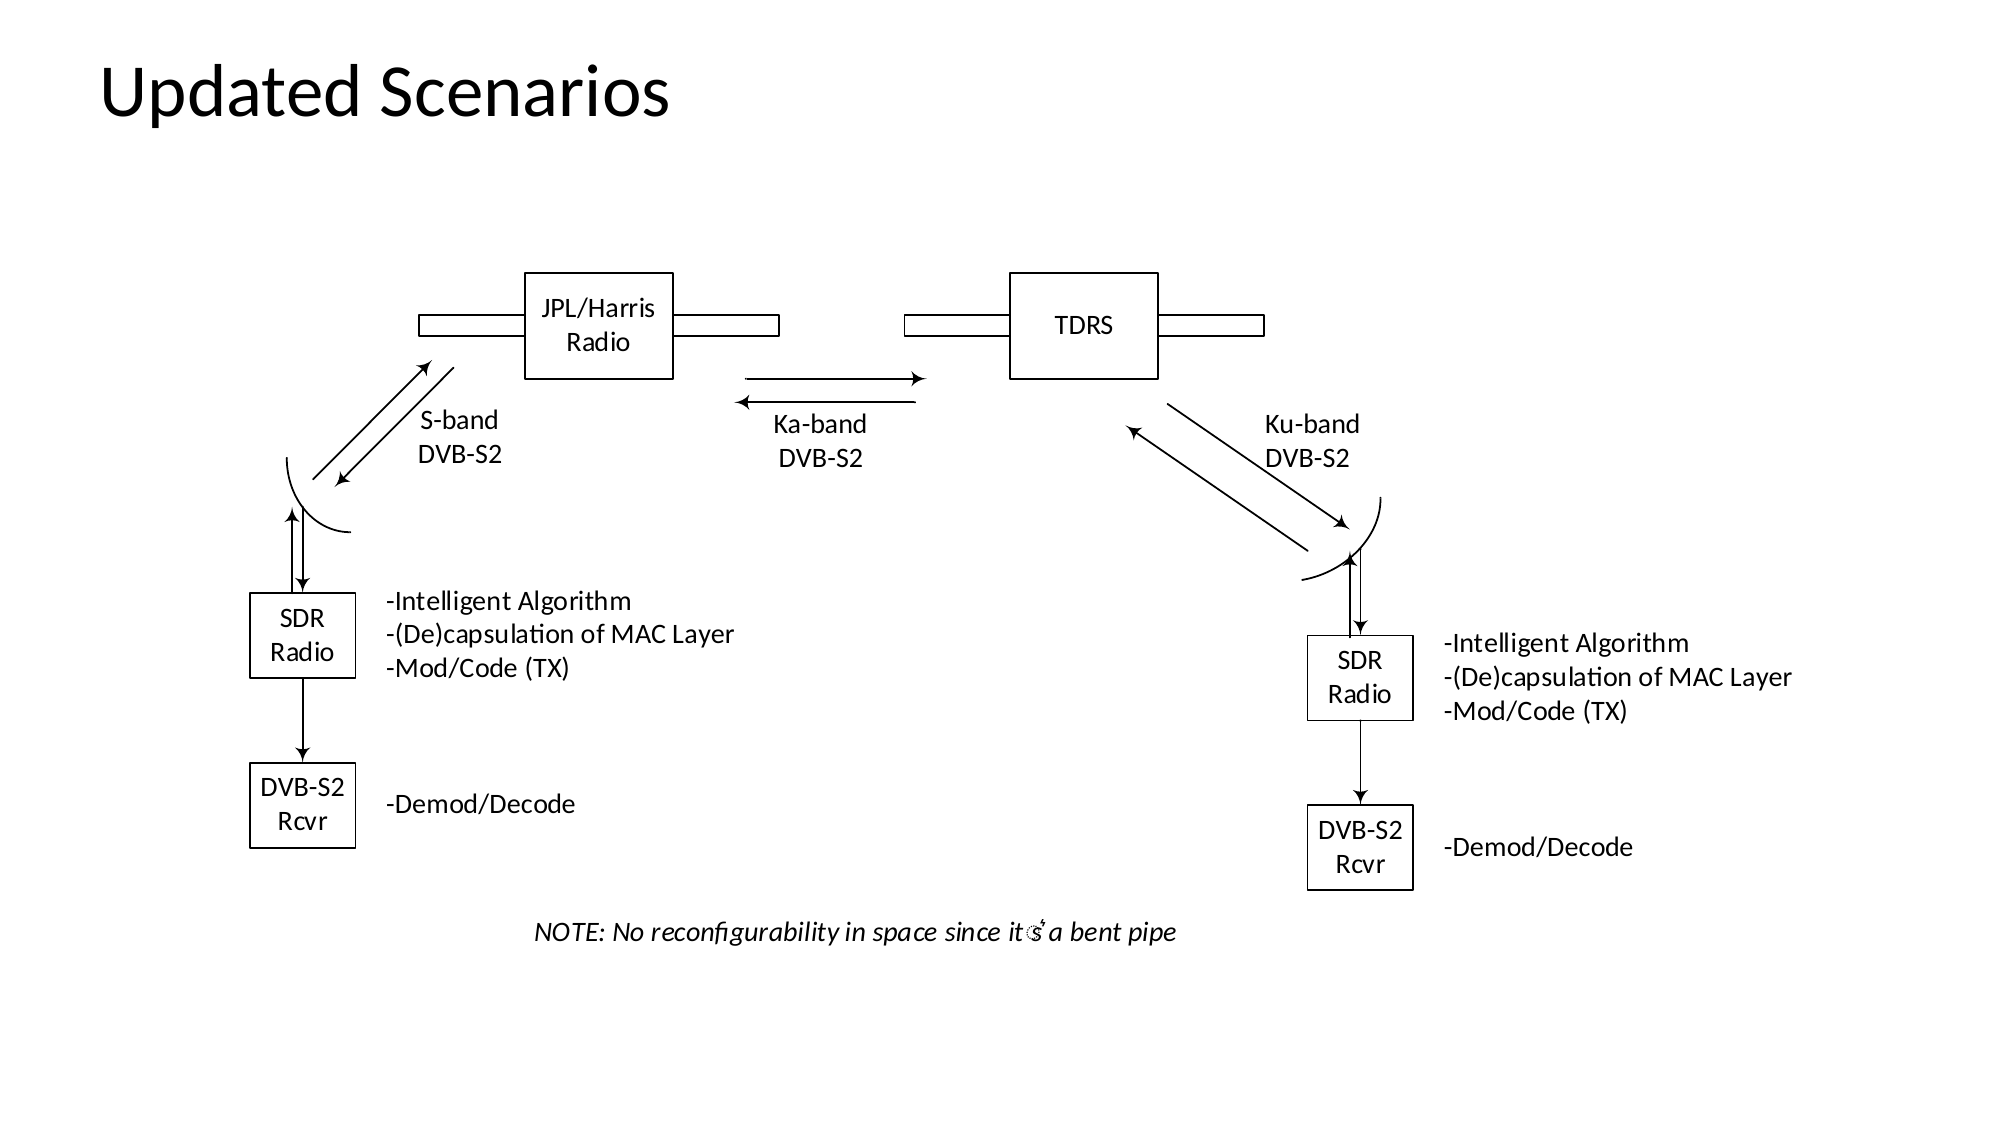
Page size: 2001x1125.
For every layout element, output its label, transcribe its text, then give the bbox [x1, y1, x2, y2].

picture [243, 269, 1808, 963]
text_box Updated Scenarios [0, 34, 1750, 140]
